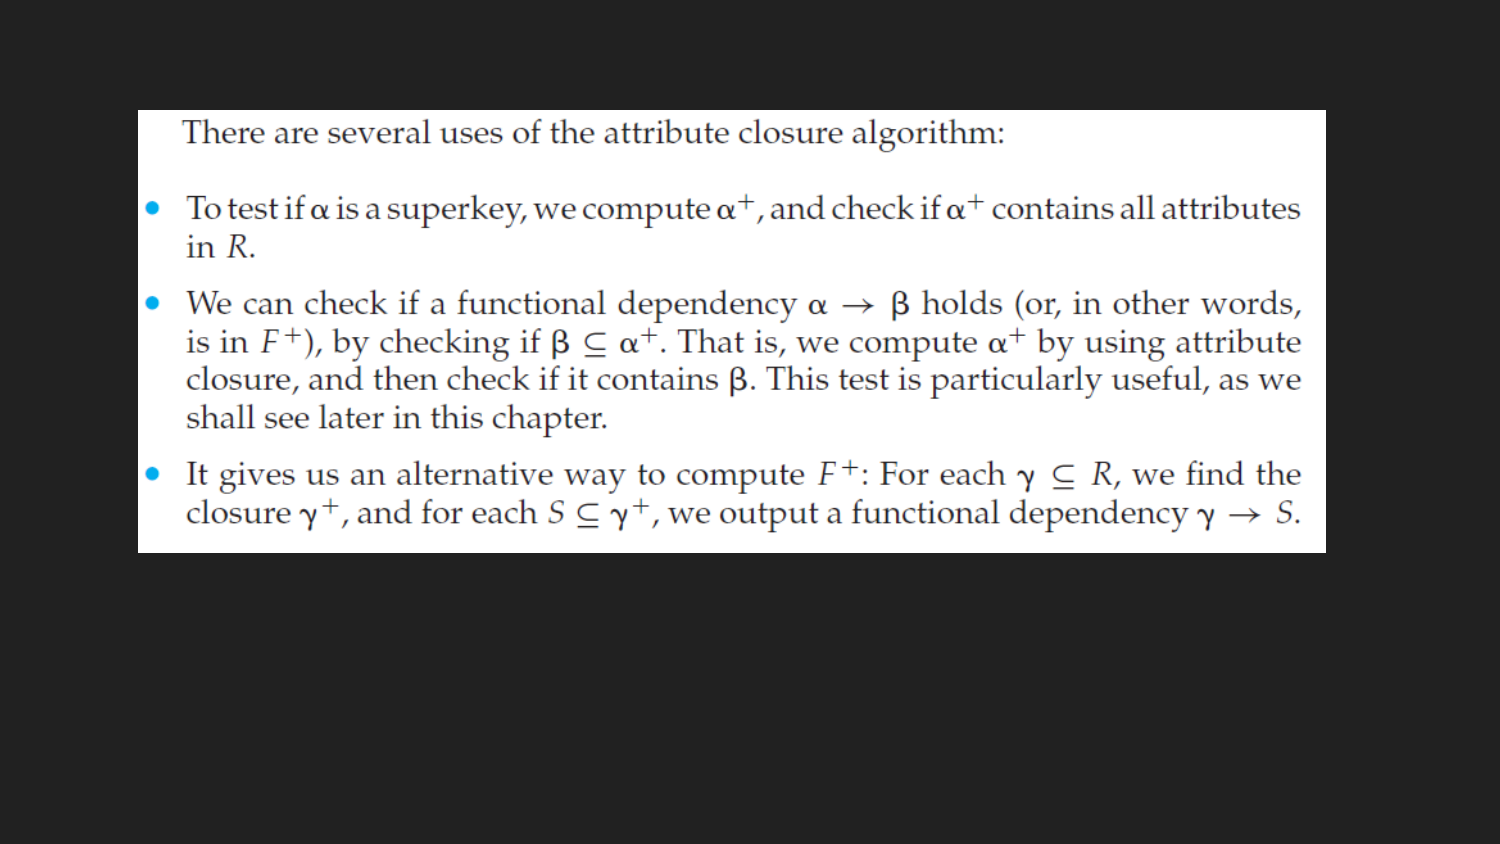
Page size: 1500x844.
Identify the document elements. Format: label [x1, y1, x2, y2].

picture [138, 110, 1326, 554]
